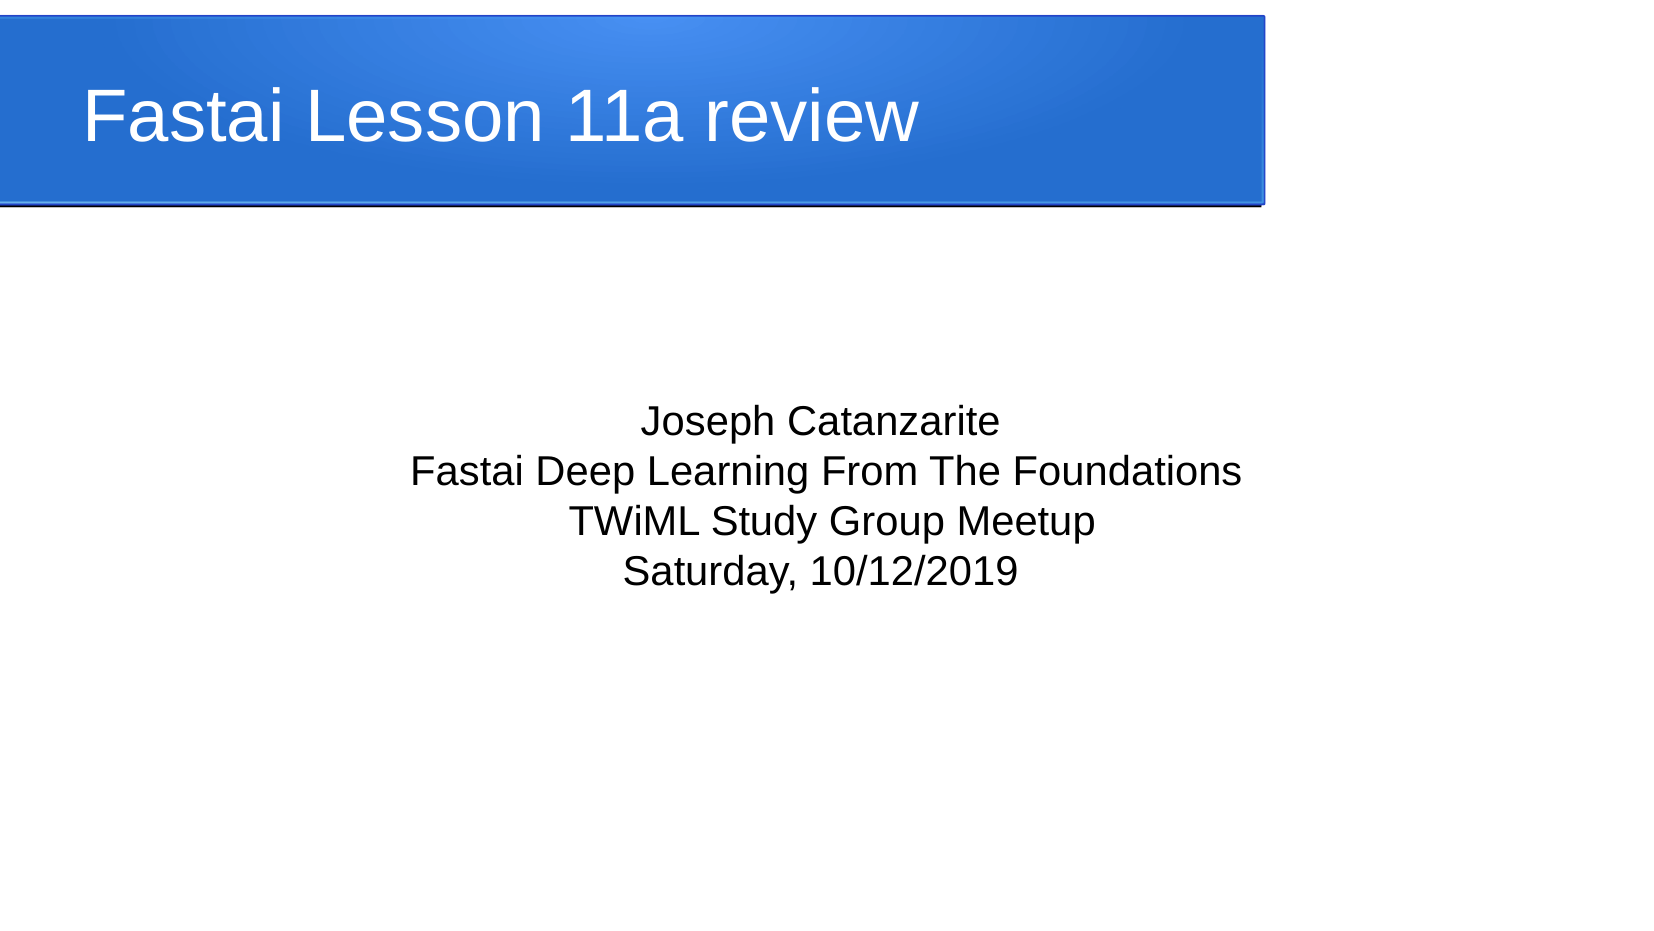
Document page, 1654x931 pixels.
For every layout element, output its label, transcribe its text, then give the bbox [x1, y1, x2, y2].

picture [0, 13, 1269, 211]
text_box Joseph Catanzarite Fastai Deep Learning From The Foundations TWiML Study Group Meetup Saturday, 10/12/2019 [82, 393, 1571, 594]
text_box Fastai Lesson 11a review [82, 67, 1234, 157]
